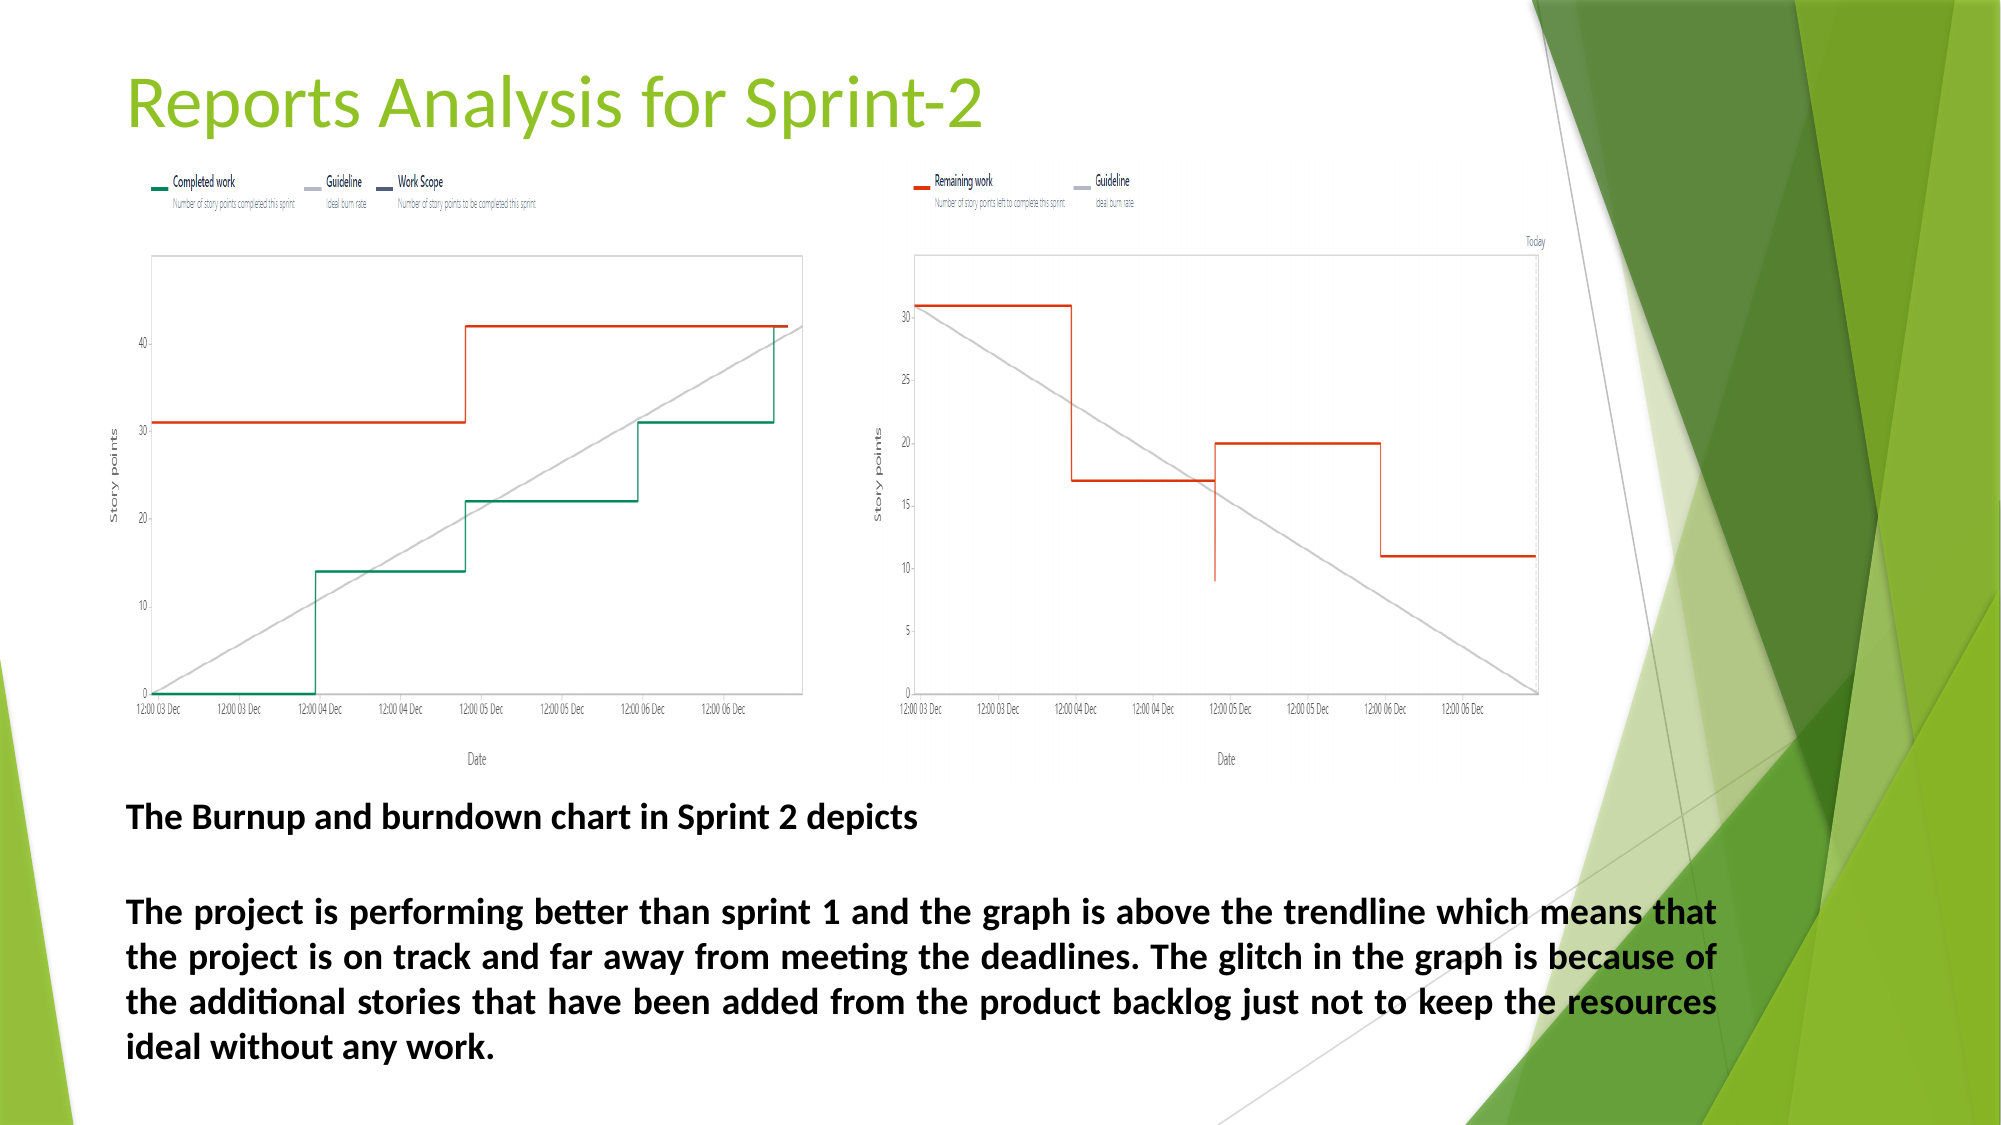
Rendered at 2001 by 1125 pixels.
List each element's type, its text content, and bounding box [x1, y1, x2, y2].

title Reports Analysis for Sprint-2 [111, 44, 1522, 173]
picture [863, 157, 1556, 786]
text_box The Burnup and burndown chart in Sprint 2 depicts The project is performing better than sprint 1 and the graph is above the trendline which means that the project is on track and far away from meeting the deadlines. The glitch in the graph is because of the additional stories that have been added from the product backlog just not to keep the resources ideal without any work. [111, 784, 1735, 1125]
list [101, 157, 817, 786]
